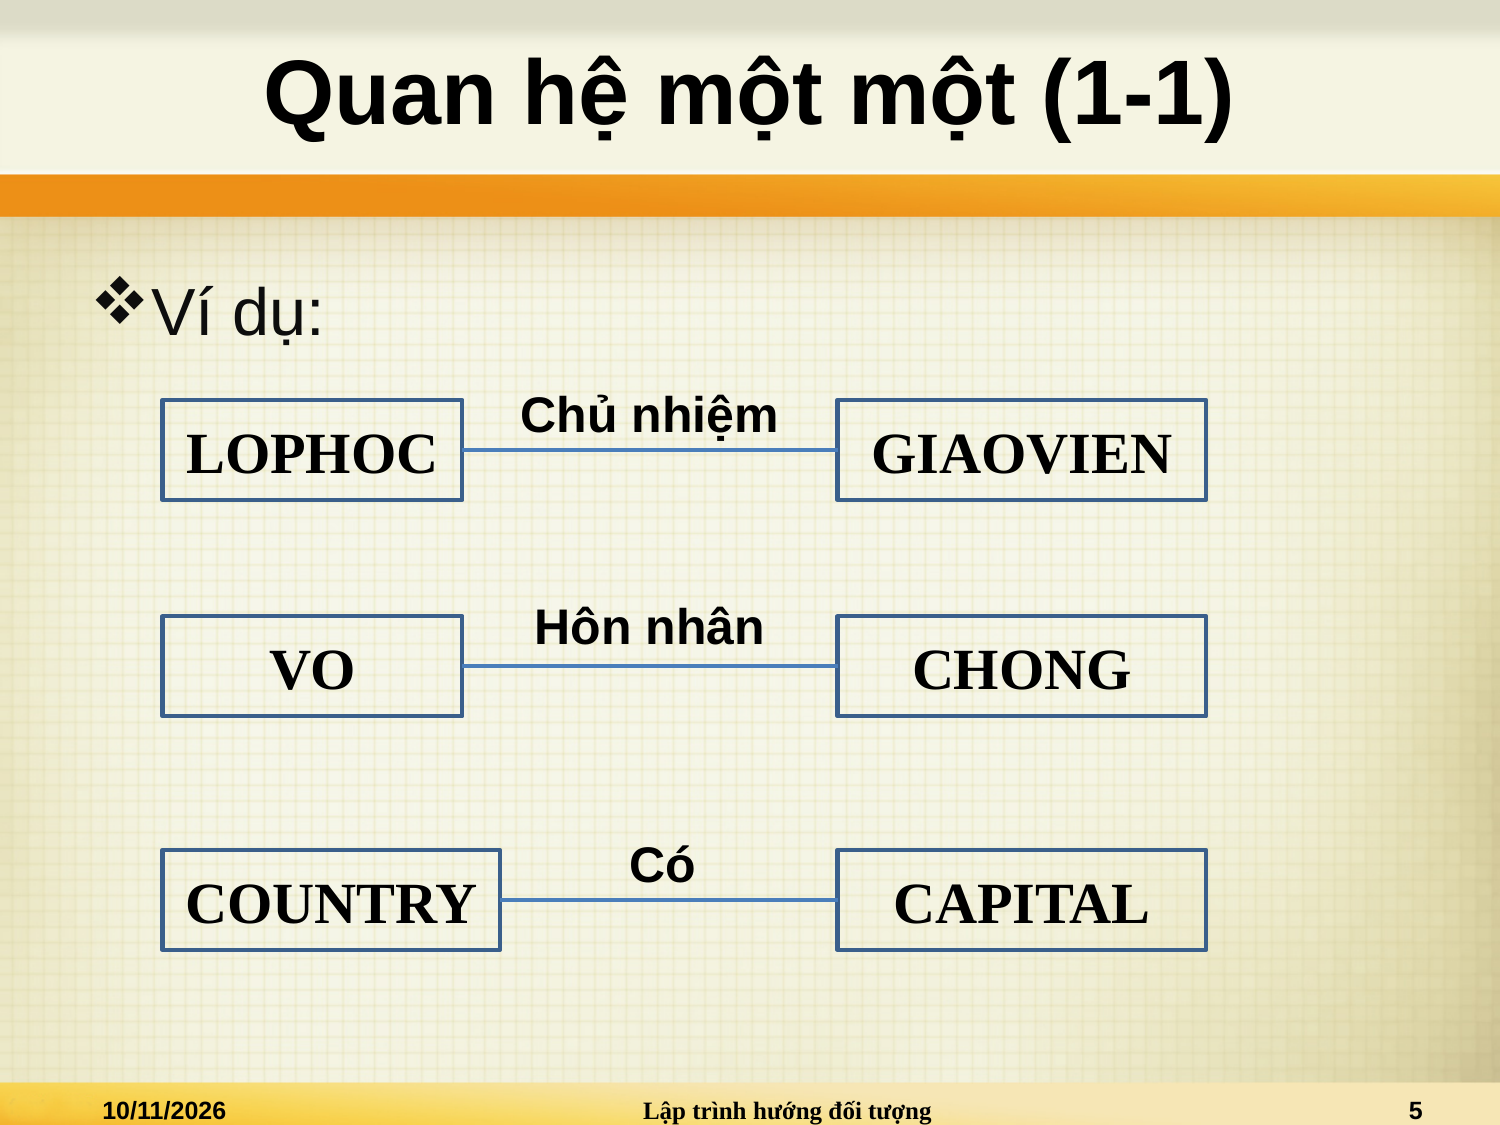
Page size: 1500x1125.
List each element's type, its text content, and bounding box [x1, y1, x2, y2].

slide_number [87, 1087, 438, 1125]
list Ví dụ: [75, 237, 1450, 1046]
footer Lập trình hướng đối tượng [549, 1087, 1025, 1125]
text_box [162, 824, 1207, 951]
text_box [162, 587, 1207, 717]
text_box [162, 374, 1207, 501]
slide_number 5 [1087, 1087, 1438, 1125]
picture [0, 175, 1500, 1125]
title Quan hệ một một (1-1) [0, 0, 1500, 175]
